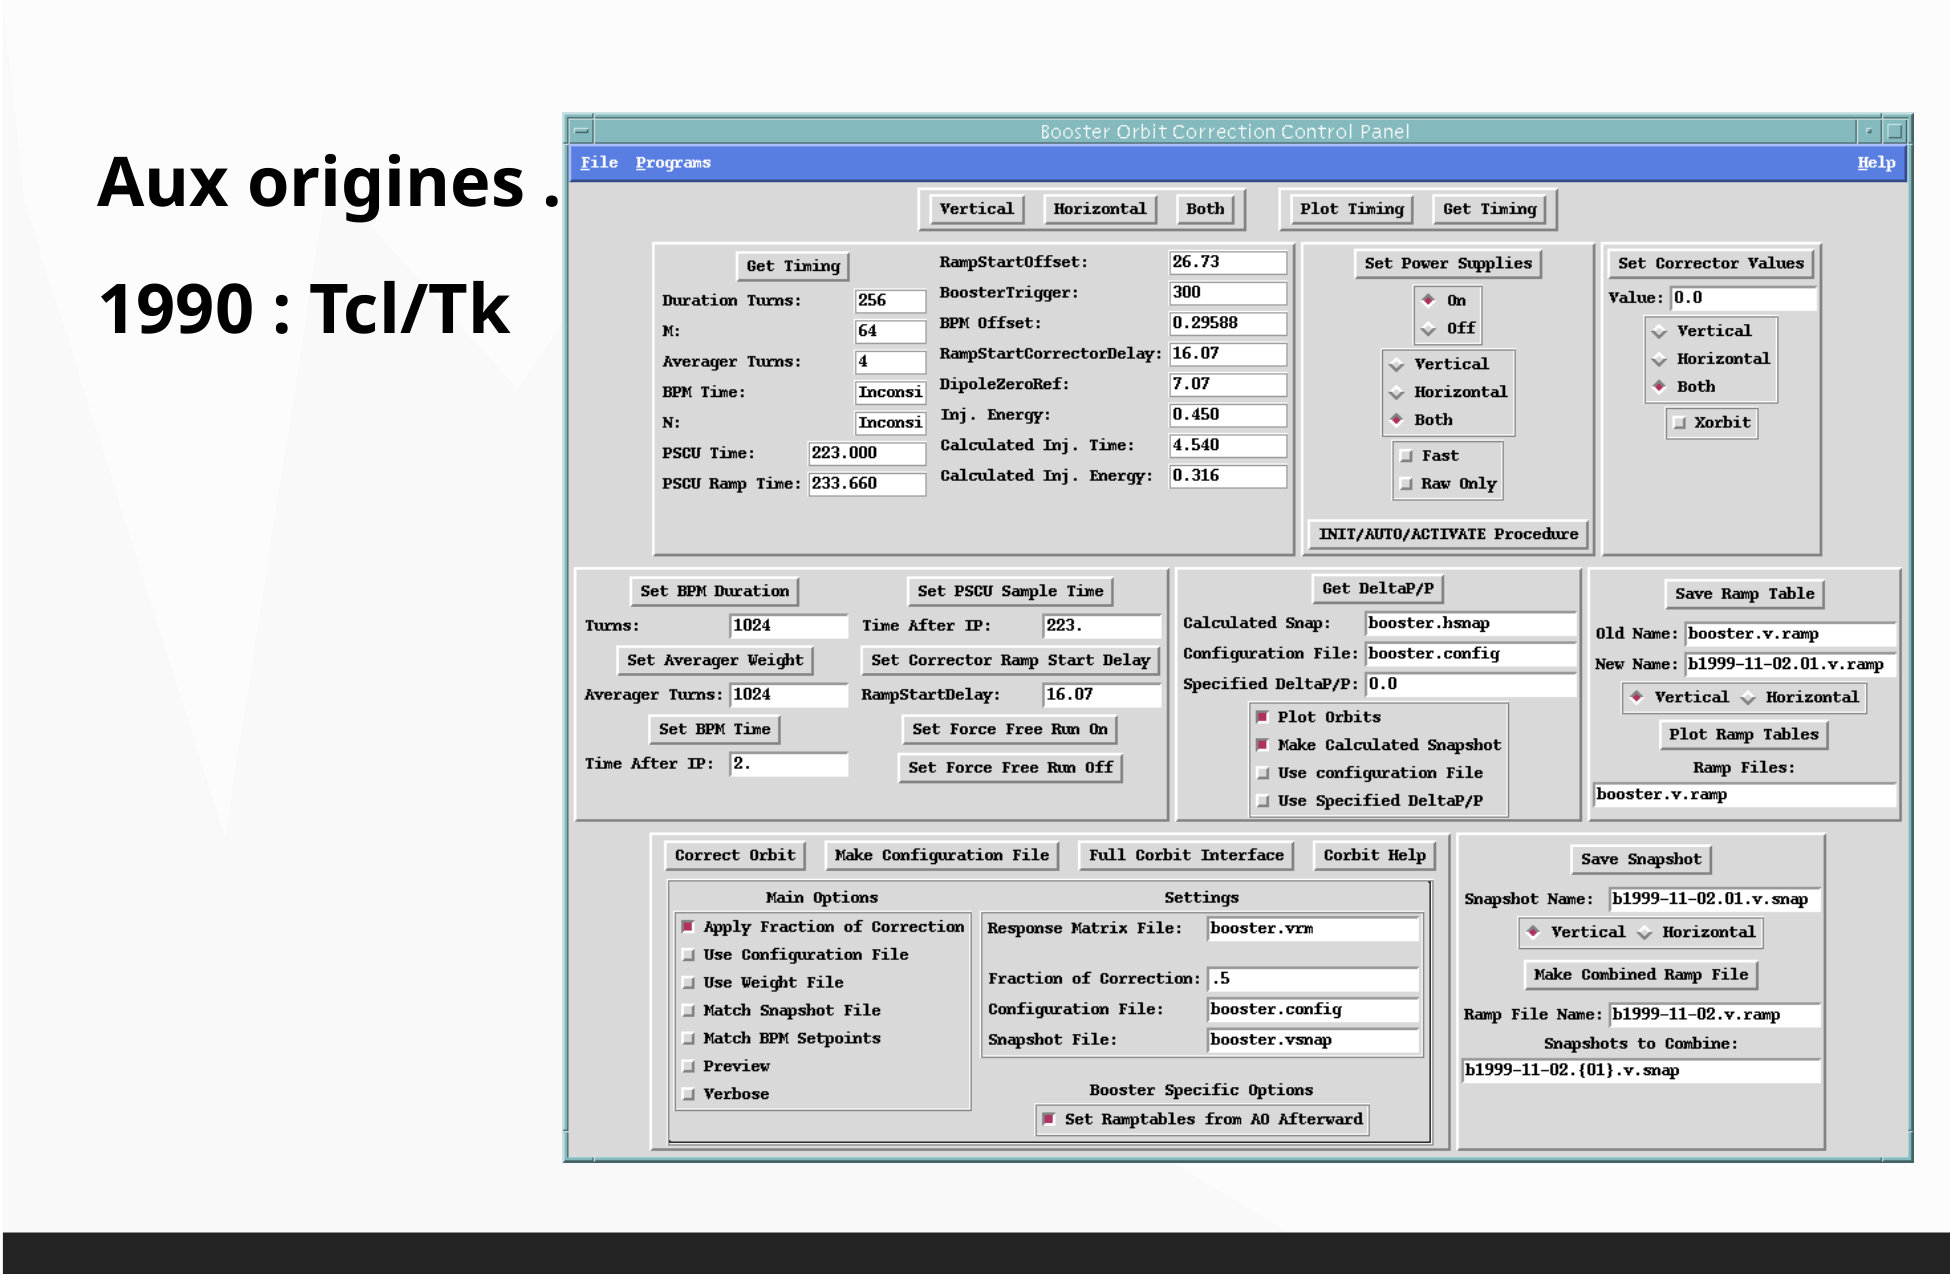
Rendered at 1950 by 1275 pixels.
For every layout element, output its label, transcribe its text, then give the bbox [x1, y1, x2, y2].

picture [2, 0, 1950, 1275]
text_box Aux origines … 1990 : Tcl/Tk [97, 112, 560, 372]
